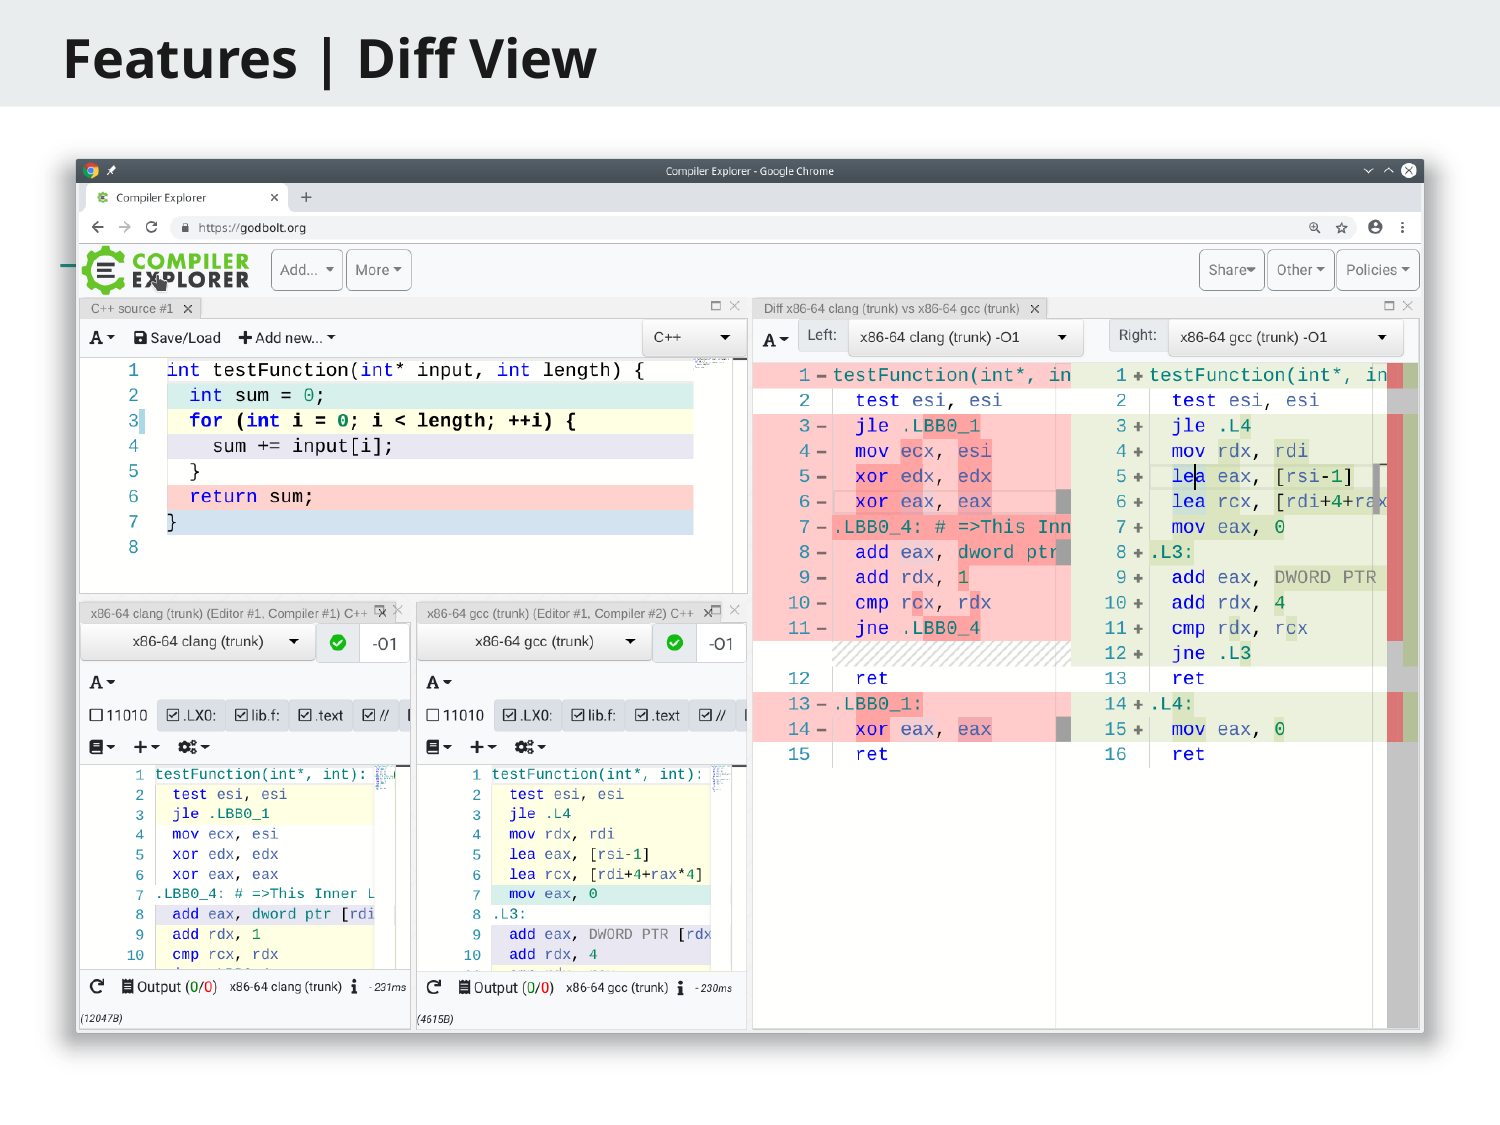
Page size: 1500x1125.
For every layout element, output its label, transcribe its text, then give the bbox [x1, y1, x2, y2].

picture [24, 127, 1476, 1084]
title Features | Diff View [47, 9, 1309, 103]
